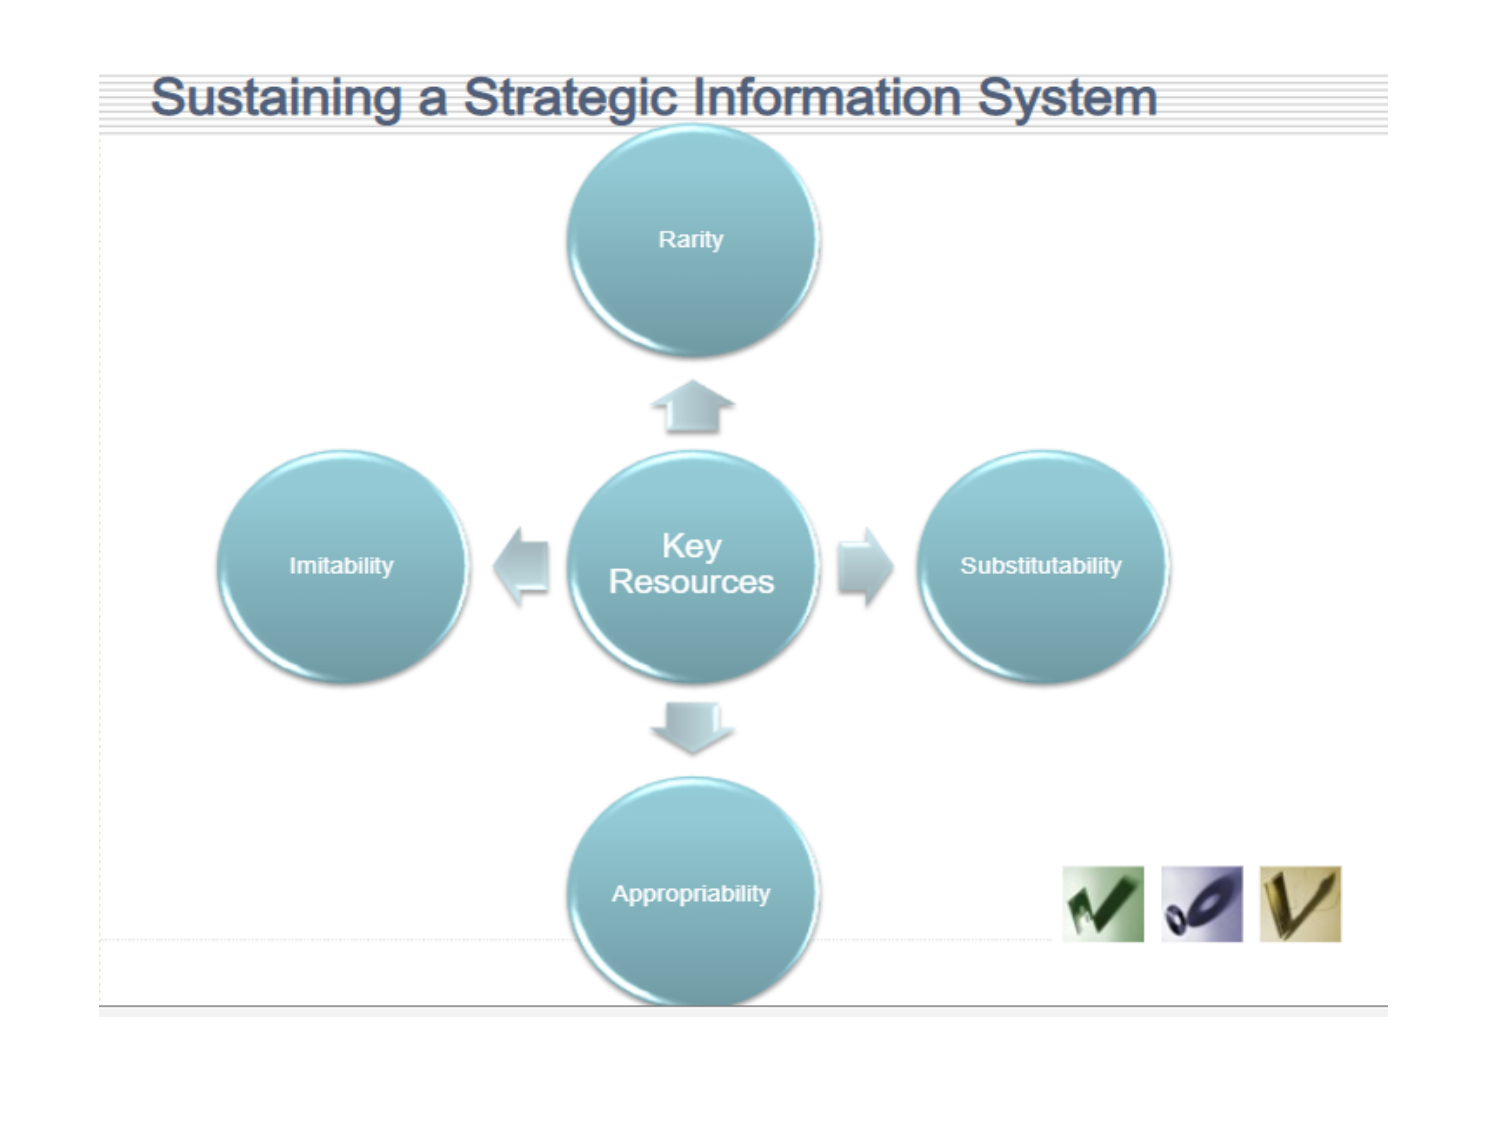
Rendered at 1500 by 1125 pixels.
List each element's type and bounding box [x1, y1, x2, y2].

picture [99, 74, 1388, 1017]
